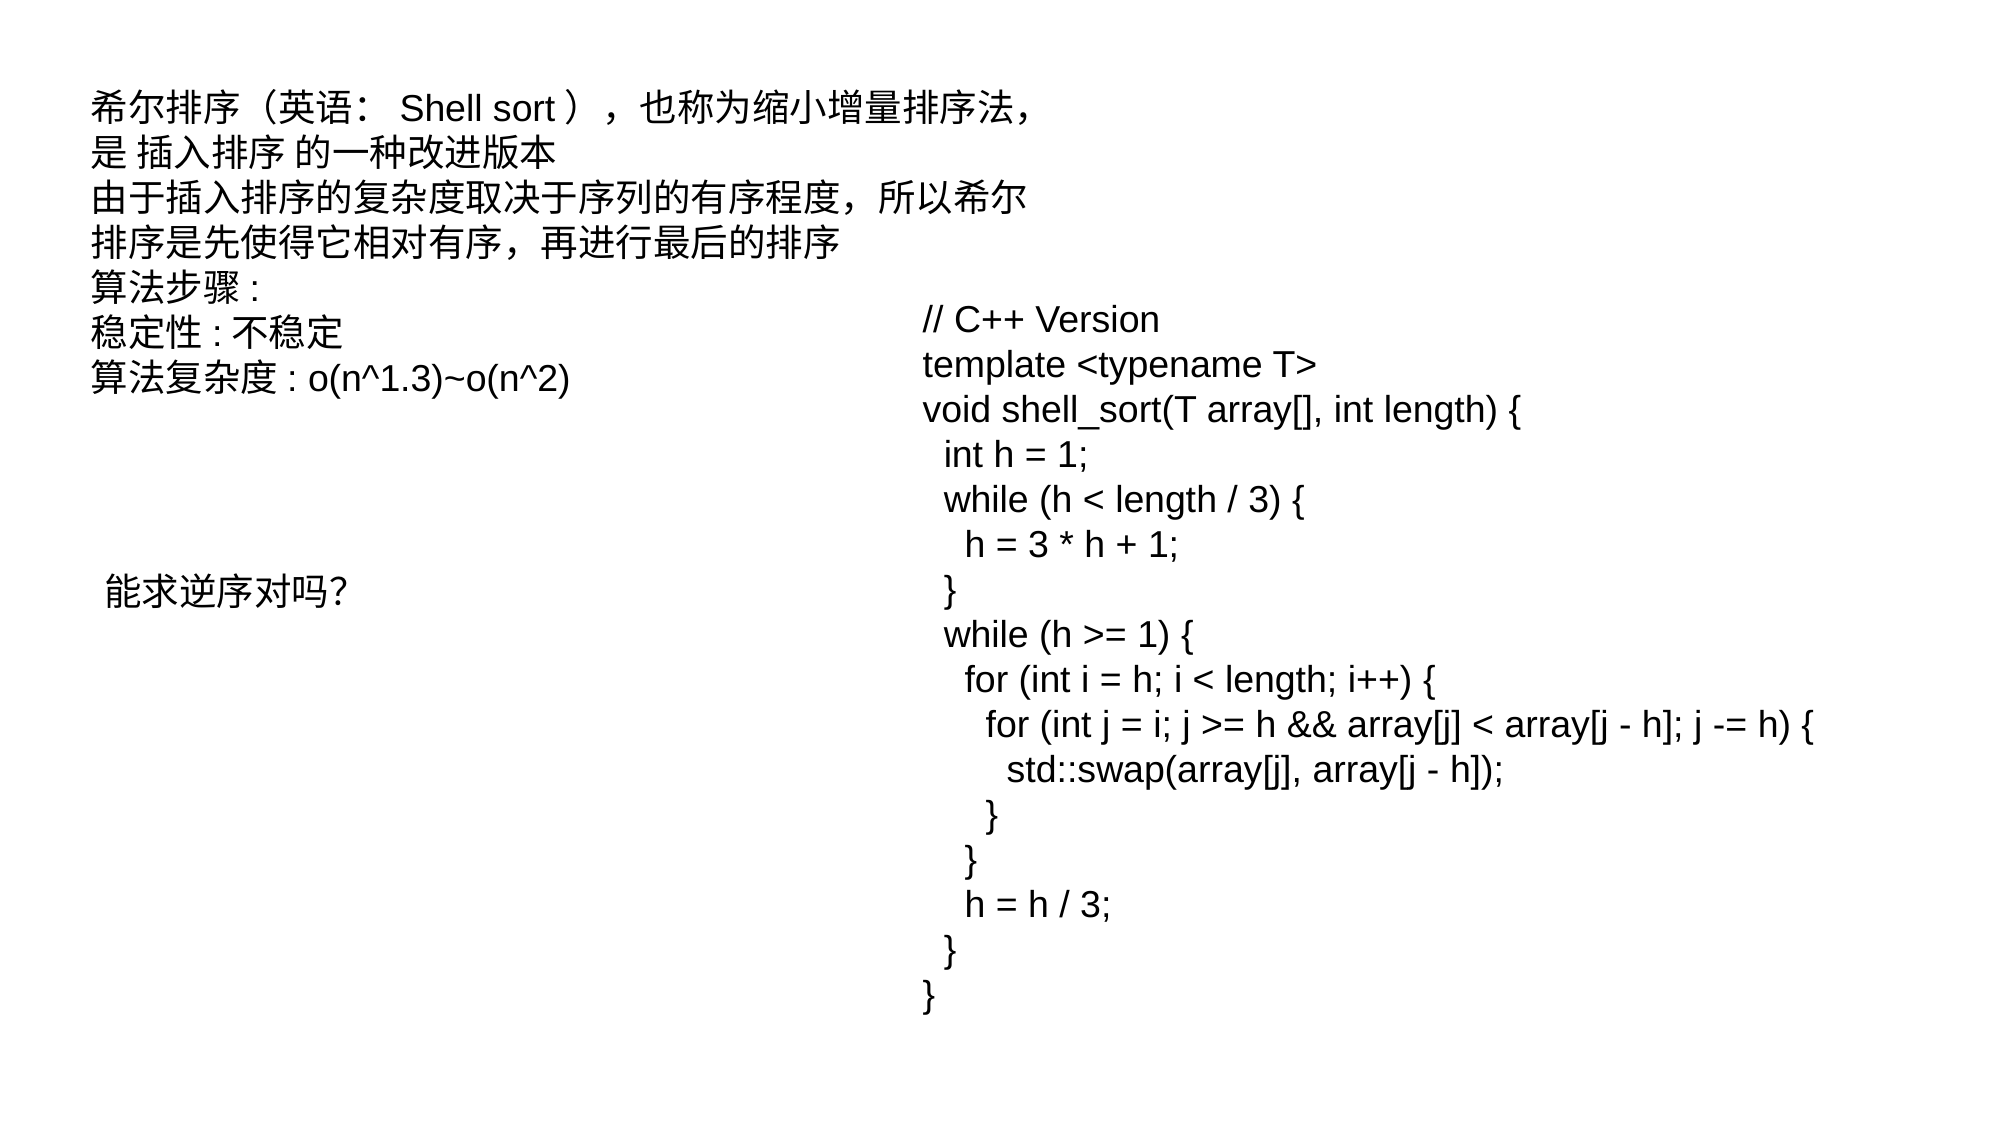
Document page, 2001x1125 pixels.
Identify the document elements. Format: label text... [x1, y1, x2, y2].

text_box 希尔排序（英语：Shell sort），也称为缩小增量排序法，是 插入排序 的一种改进版本 由于插入排序的复杂度取决于序列的有序程度，所以希尔排序是先使得它相对有序，再进行最后的排序 算法步骤: 稳定性:不稳定 算法复杂度: o(n^1.3)~o(n^2) [75, 76, 1076, 407]
text_box 能求逆序对吗？ [89, 560, 509, 621]
text_box // C++ Version template <typename T> void shell_sort(T array[], int length) { int h = 1; while (h < length / 3) { h = 3 * h + 1; } while (h >= 1) { for (int i = h; i < length; i++) { for (int j = i; j >= h && array[j] < array[j - h]; j -= h) { std::swap(array[j], array[j - h]); } } h = h / 3; } } [907, 287, 1908, 1023]
